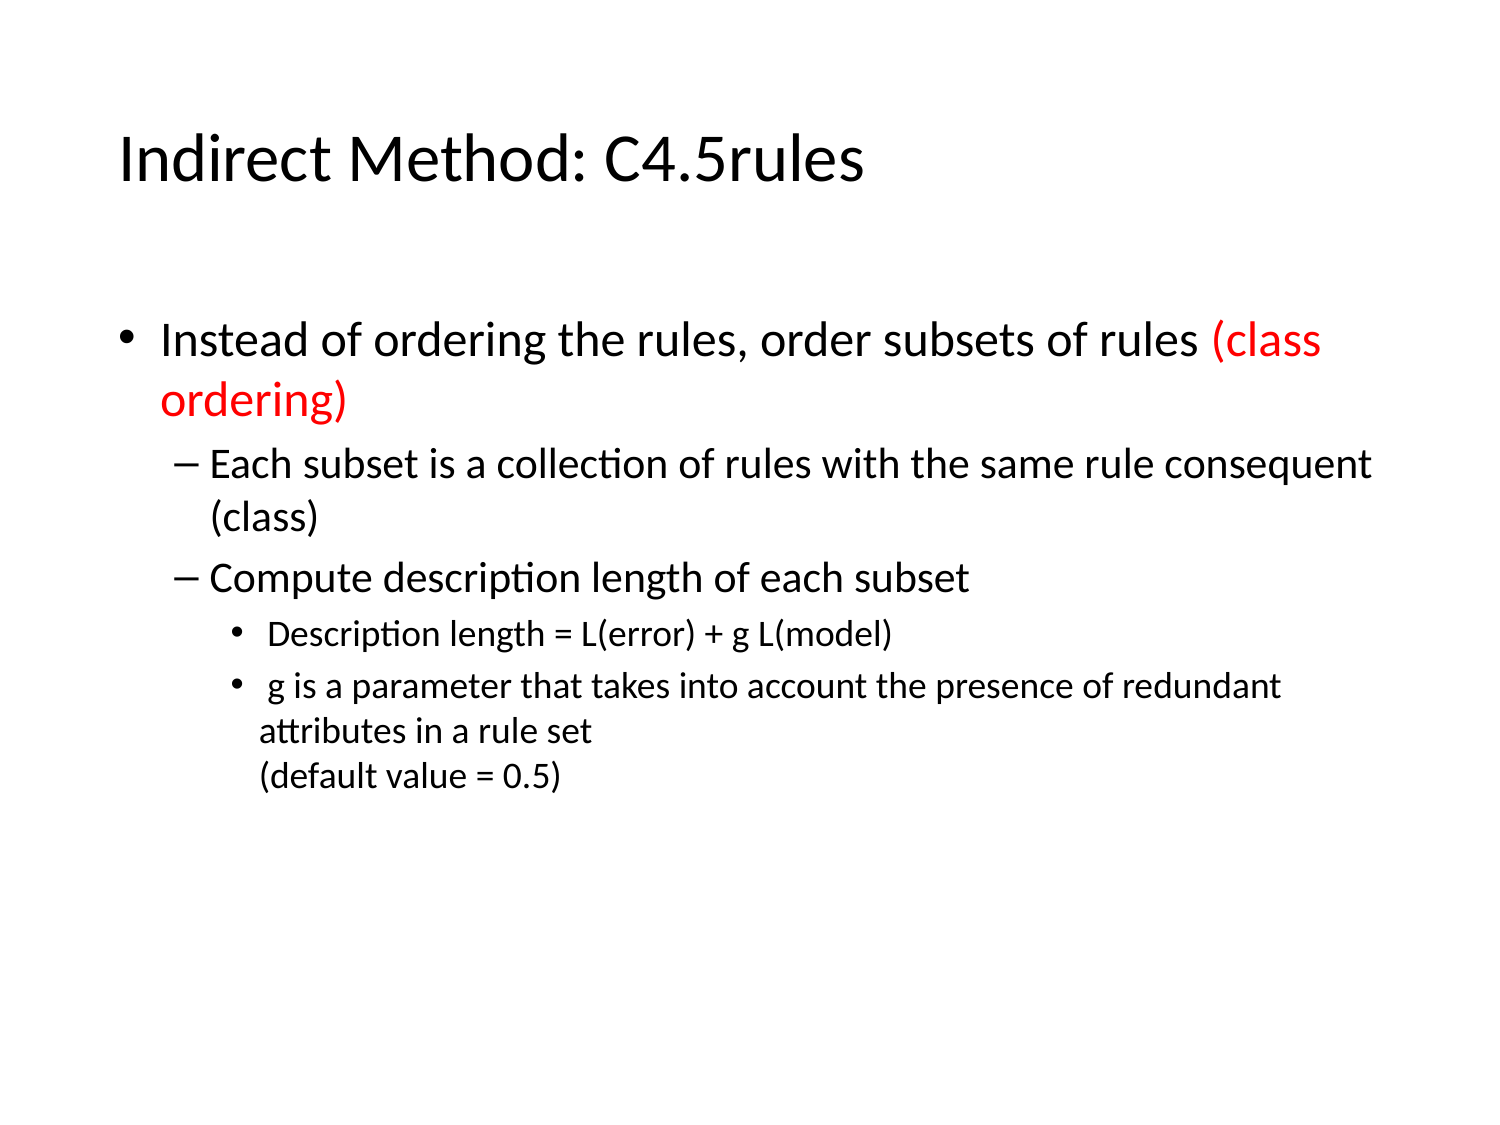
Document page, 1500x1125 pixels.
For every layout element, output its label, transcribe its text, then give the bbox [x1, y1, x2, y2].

title Indirect Method: C4.5rules [103, 45, 1397, 263]
list Instead of ordering the rules, order subsets of rules (class ordering) Each subset is a collection of rules with the same rule consequent (class) Compute description length of each subset Description length = L(error) + g L(model) g is a parameter that takes into account the presence of redundant attributes in a rule set (default value = 0.5) [103, 298, 1397, 1013]
